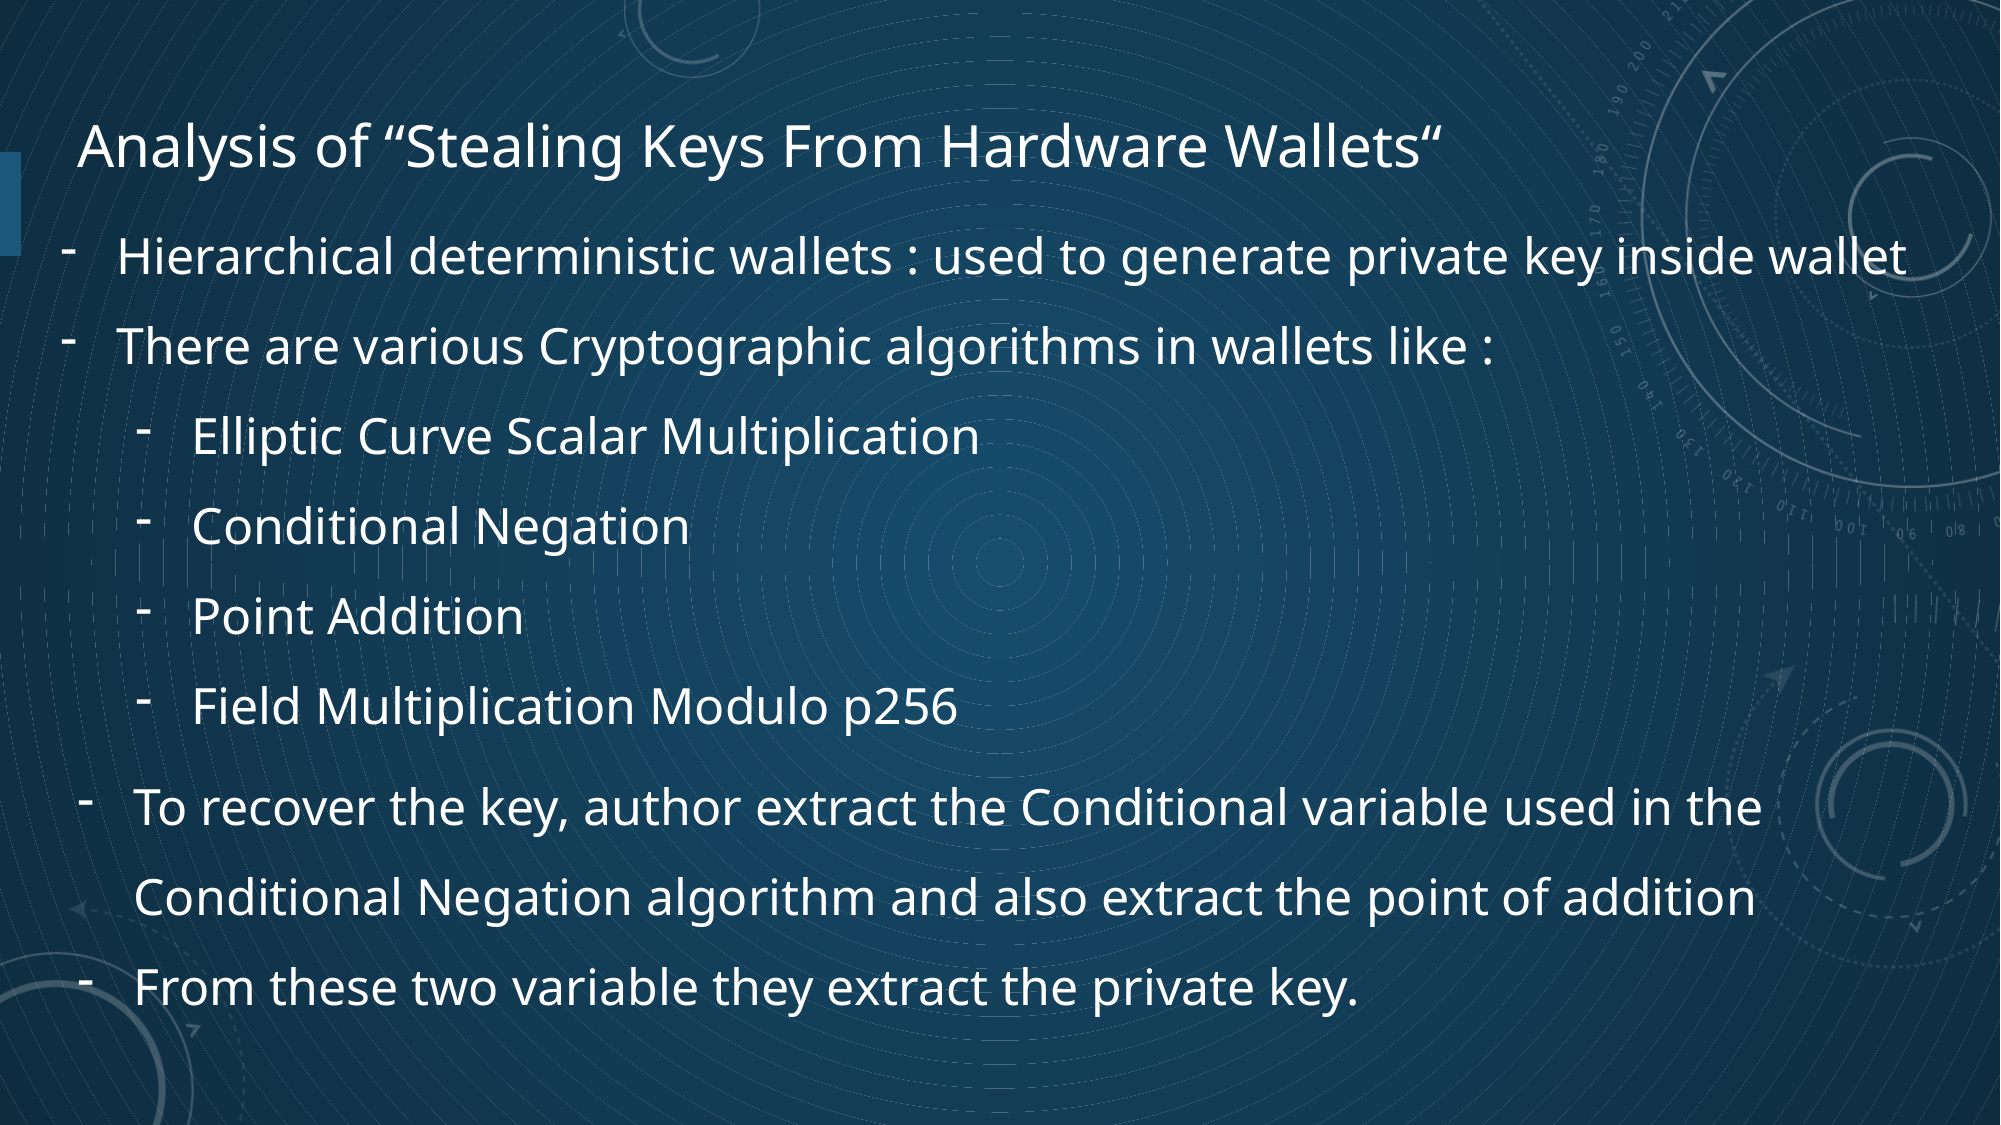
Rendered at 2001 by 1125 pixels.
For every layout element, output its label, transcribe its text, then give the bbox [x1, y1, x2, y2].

text_box Analysis of “Stealing Keys From Hardware Wallets“ [62, 67, 1907, 187]
text_box Hierarchical deterministic wallets : used to generate private key inside wallet There are various Cryptographic algorithms in wallets like : Elliptic Curve Scalar Multiplication Conditional Negation Point Addition Field Multiplication Modulo p256 [45, 187, 2000, 742]
picture [0, 0, 2000, 1125]
text_box To recover the key, author extract the Conditional variable used in the Conditional Negation algorithm and also extract the point of addition From these two variable they extract the private key. [62, 738, 2000, 1023]
